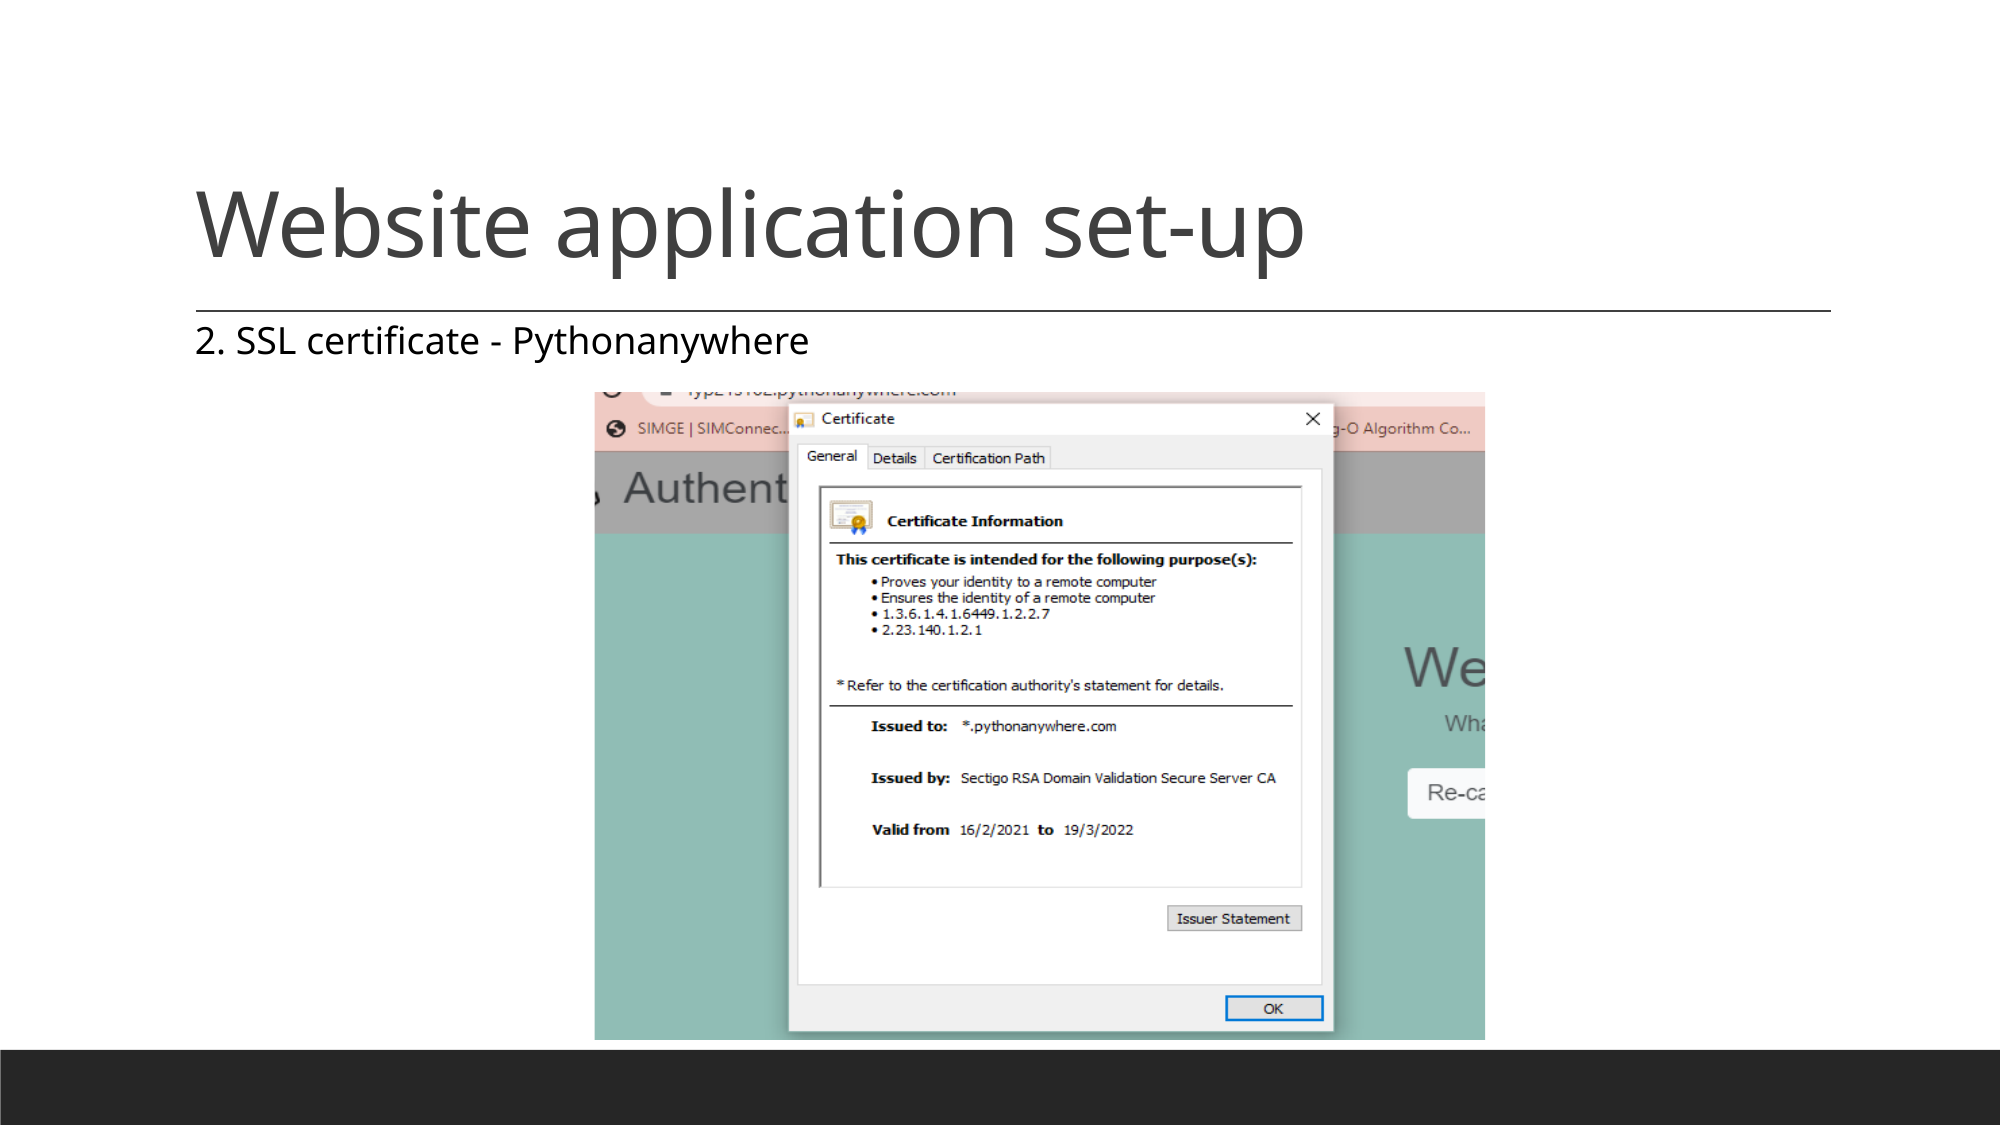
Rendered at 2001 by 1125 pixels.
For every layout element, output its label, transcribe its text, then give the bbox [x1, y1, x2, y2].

title Website application set-up [180, 47, 1830, 285]
text_box 2. SSL certificate - Pythonanywhere [180, 309, 1071, 370]
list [594, 391, 1486, 1040]
